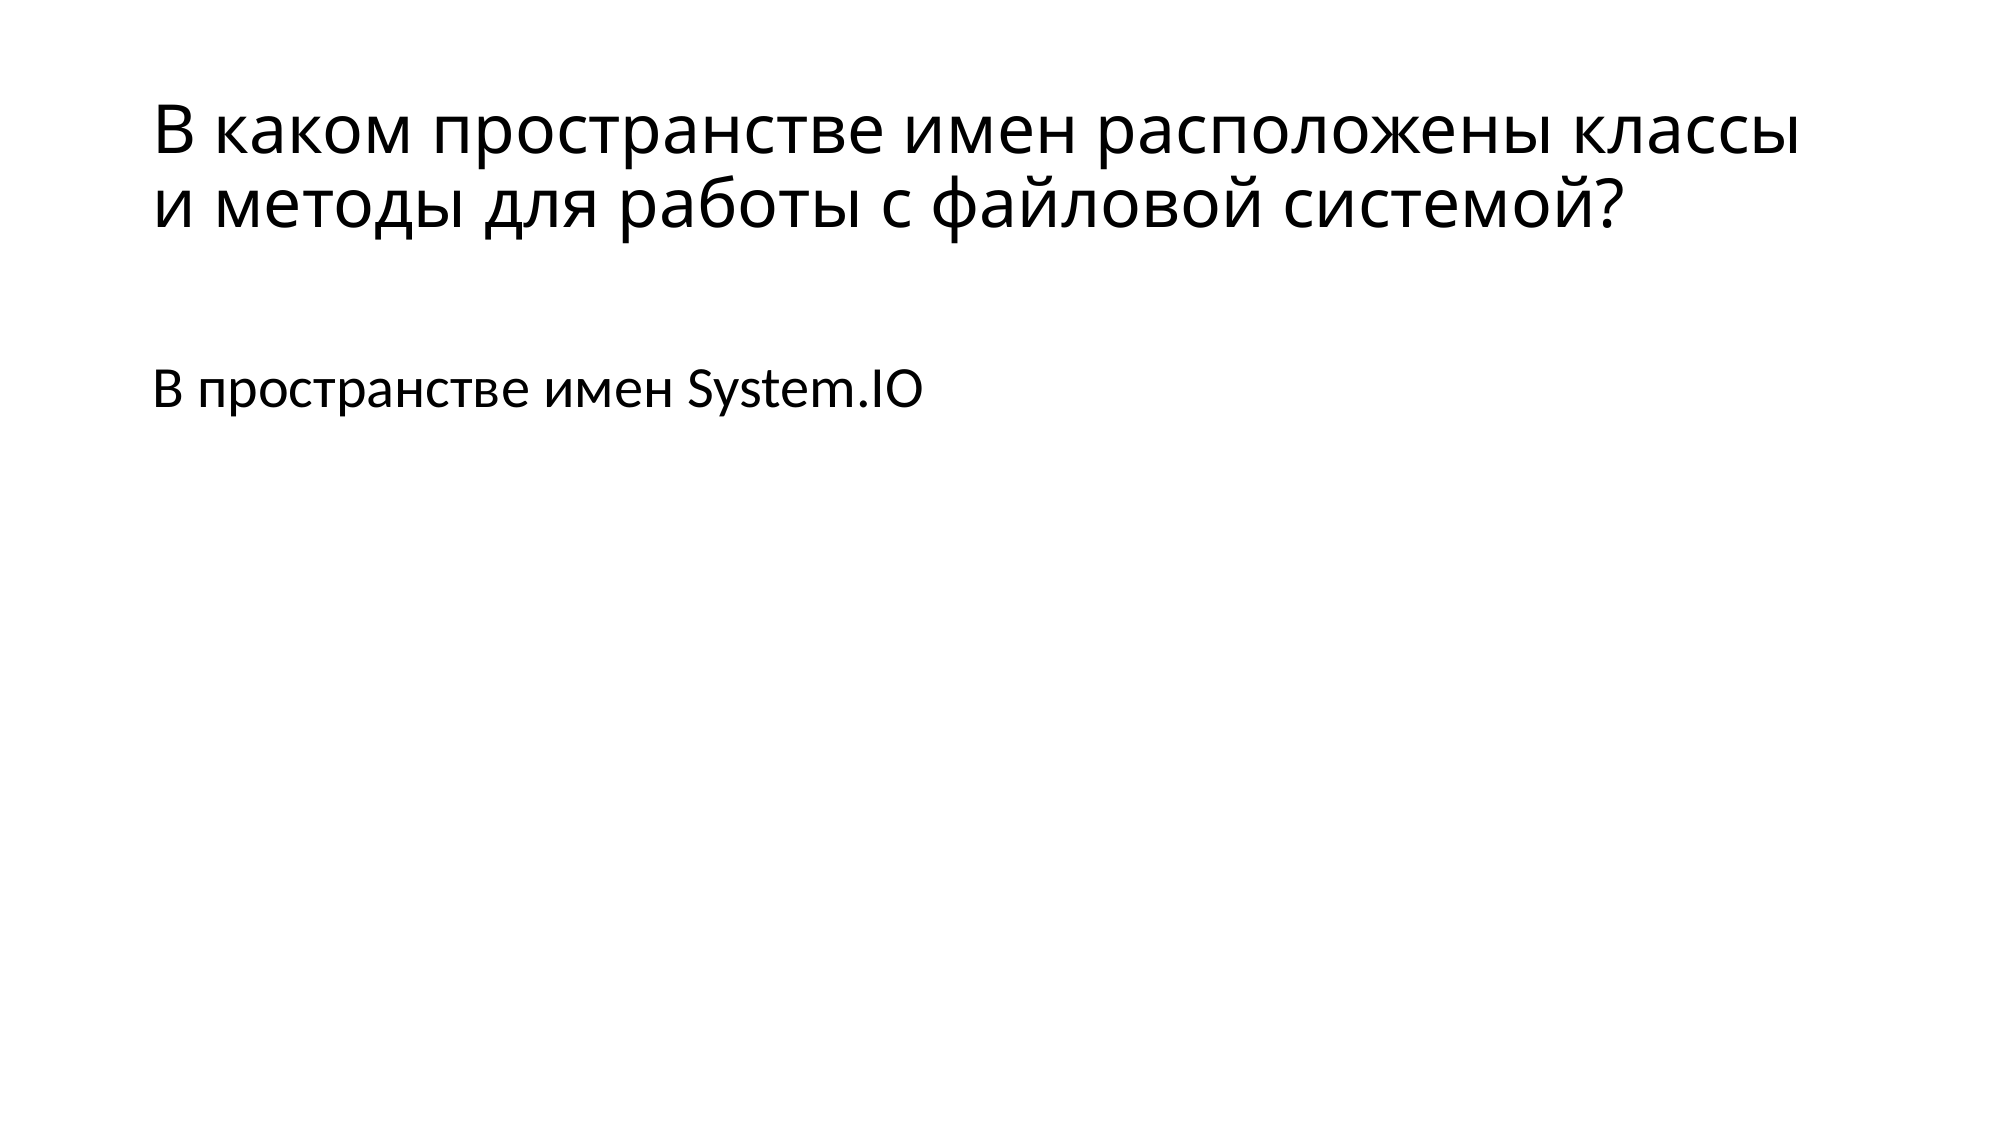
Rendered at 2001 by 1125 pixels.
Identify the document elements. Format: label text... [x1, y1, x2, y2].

title В каком пространстве имен расположены классы и методы для работы с файловой системой? [137, 59, 1863, 278]
list В пространстве имен System.IO [137, 349, 1863, 1014]
